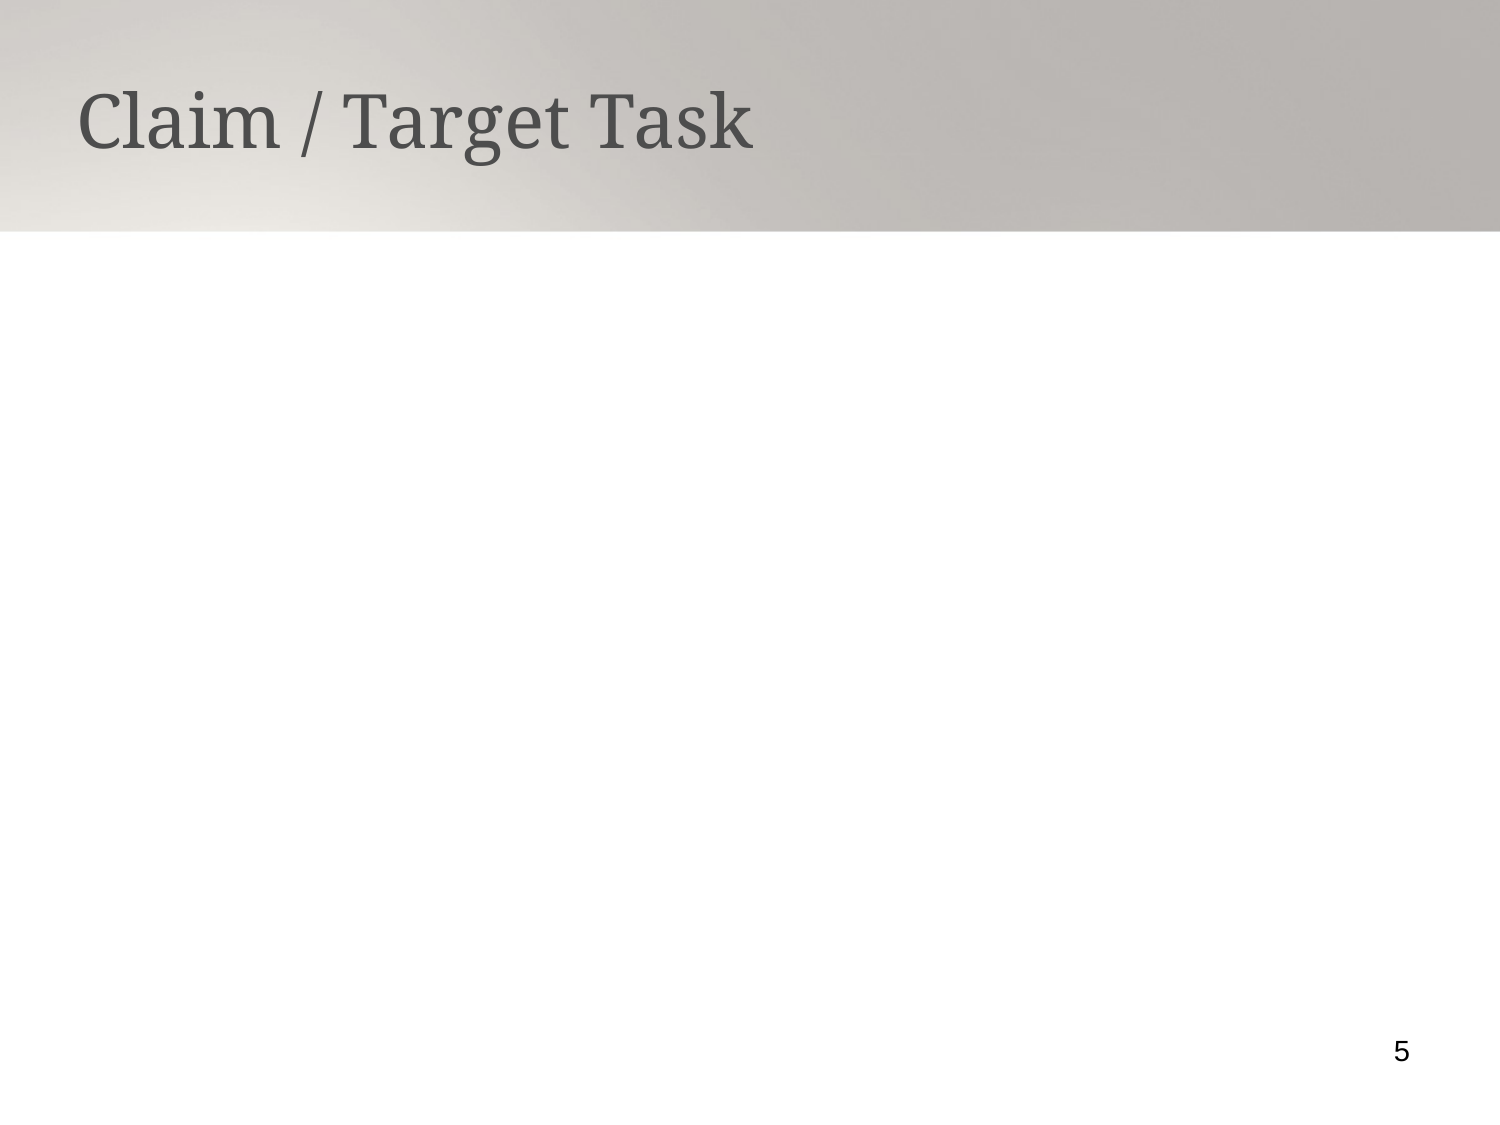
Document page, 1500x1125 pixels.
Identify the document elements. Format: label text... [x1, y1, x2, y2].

slide_number 5 [1074, 1024, 1425, 1103]
picture [0, 0, 1500, 1125]
text_box Claim / Target Task [61, 24, 1186, 213]
